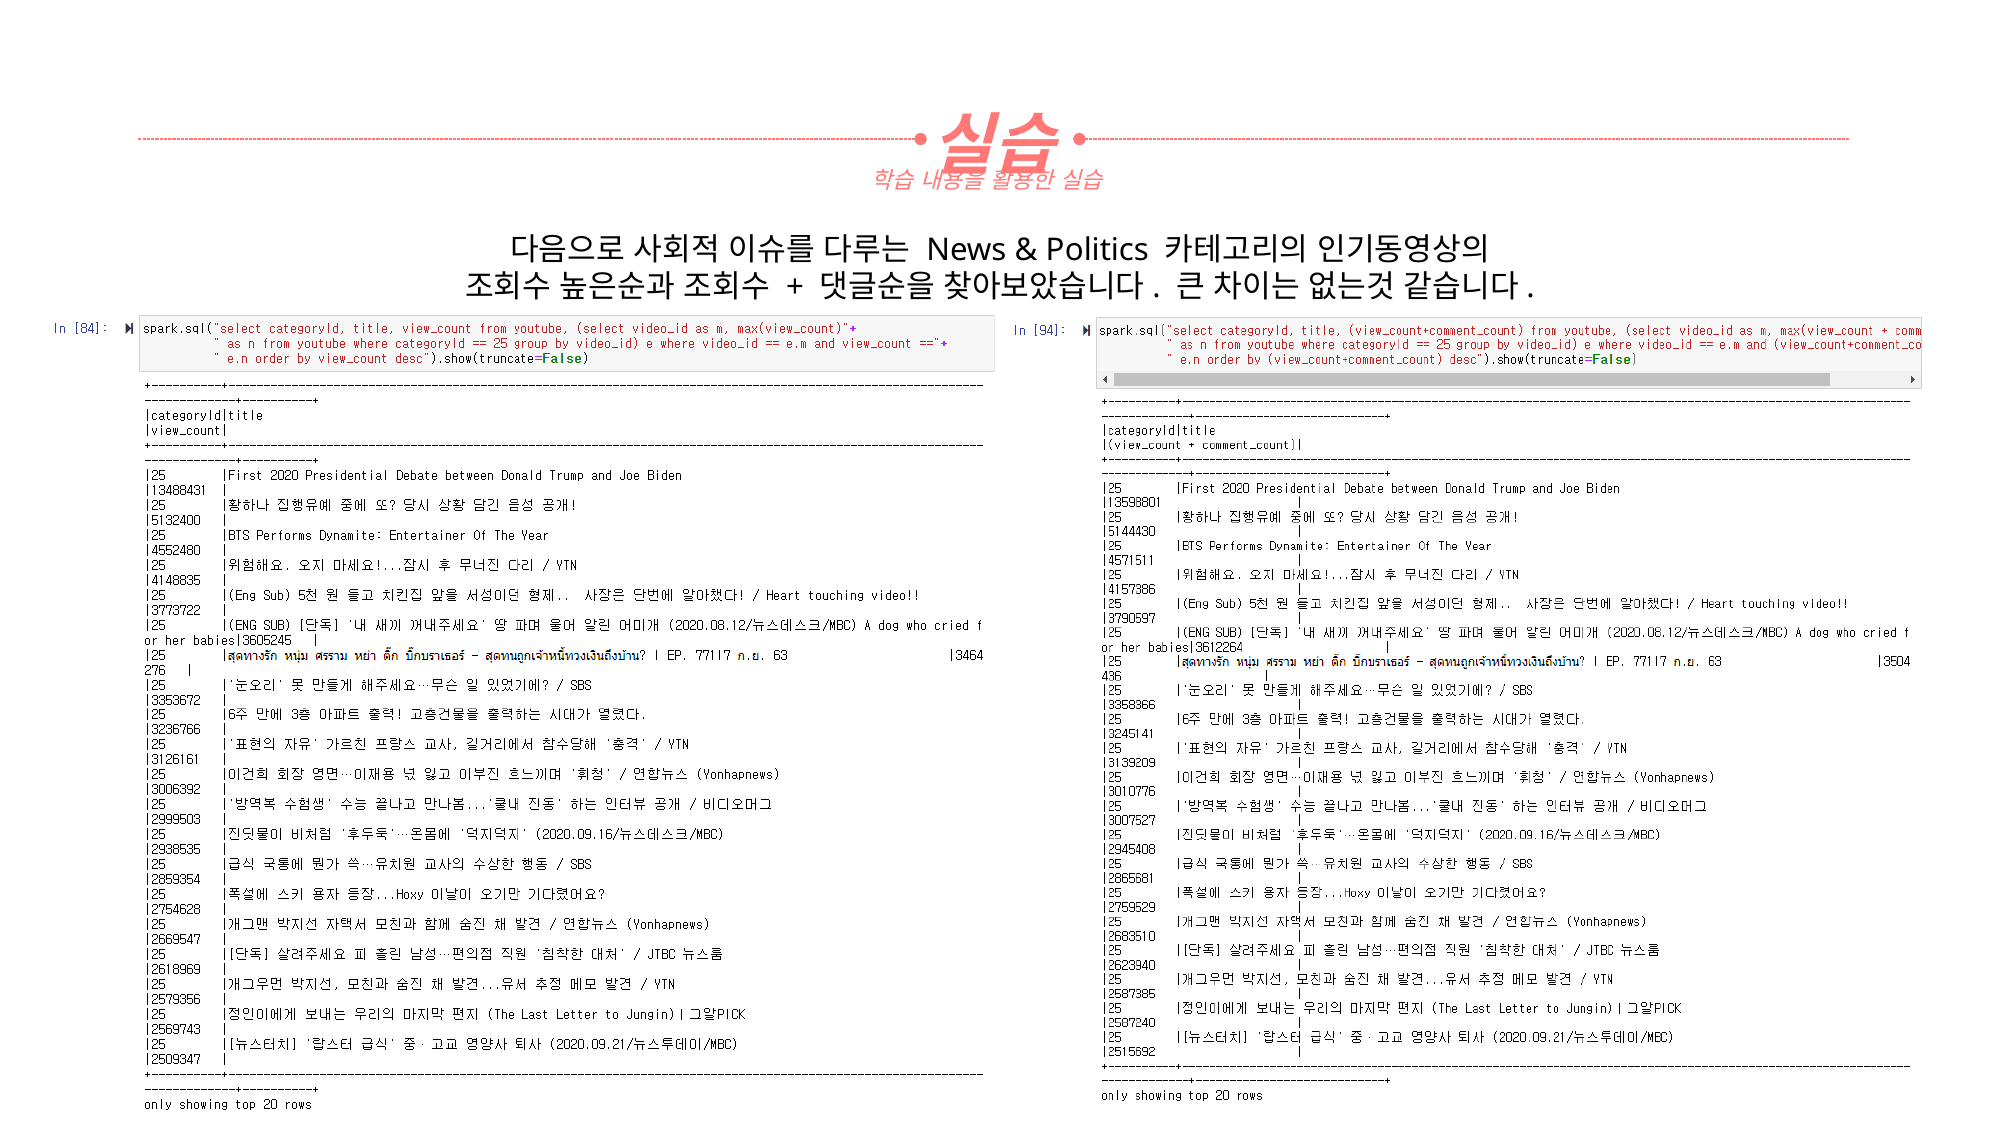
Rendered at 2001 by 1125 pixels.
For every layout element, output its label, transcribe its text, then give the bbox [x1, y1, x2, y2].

text_box 학습 내용을 활용한 실습 [125, 157, 1850, 201]
text_box 다음으로 사회적 이슈를 다루는 News & Politics 카테고리의 인기동영상의 조회수 높은순과 조회수 + 댓글순을 찾아보았습니다. 큰 차이는 없는것 같습니다. [287, 221, 1712, 312]
picture [41, 304, 995, 1113]
picture [1005, 312, 1923, 1102]
text_box 실습 [606, 54, 1380, 157]
